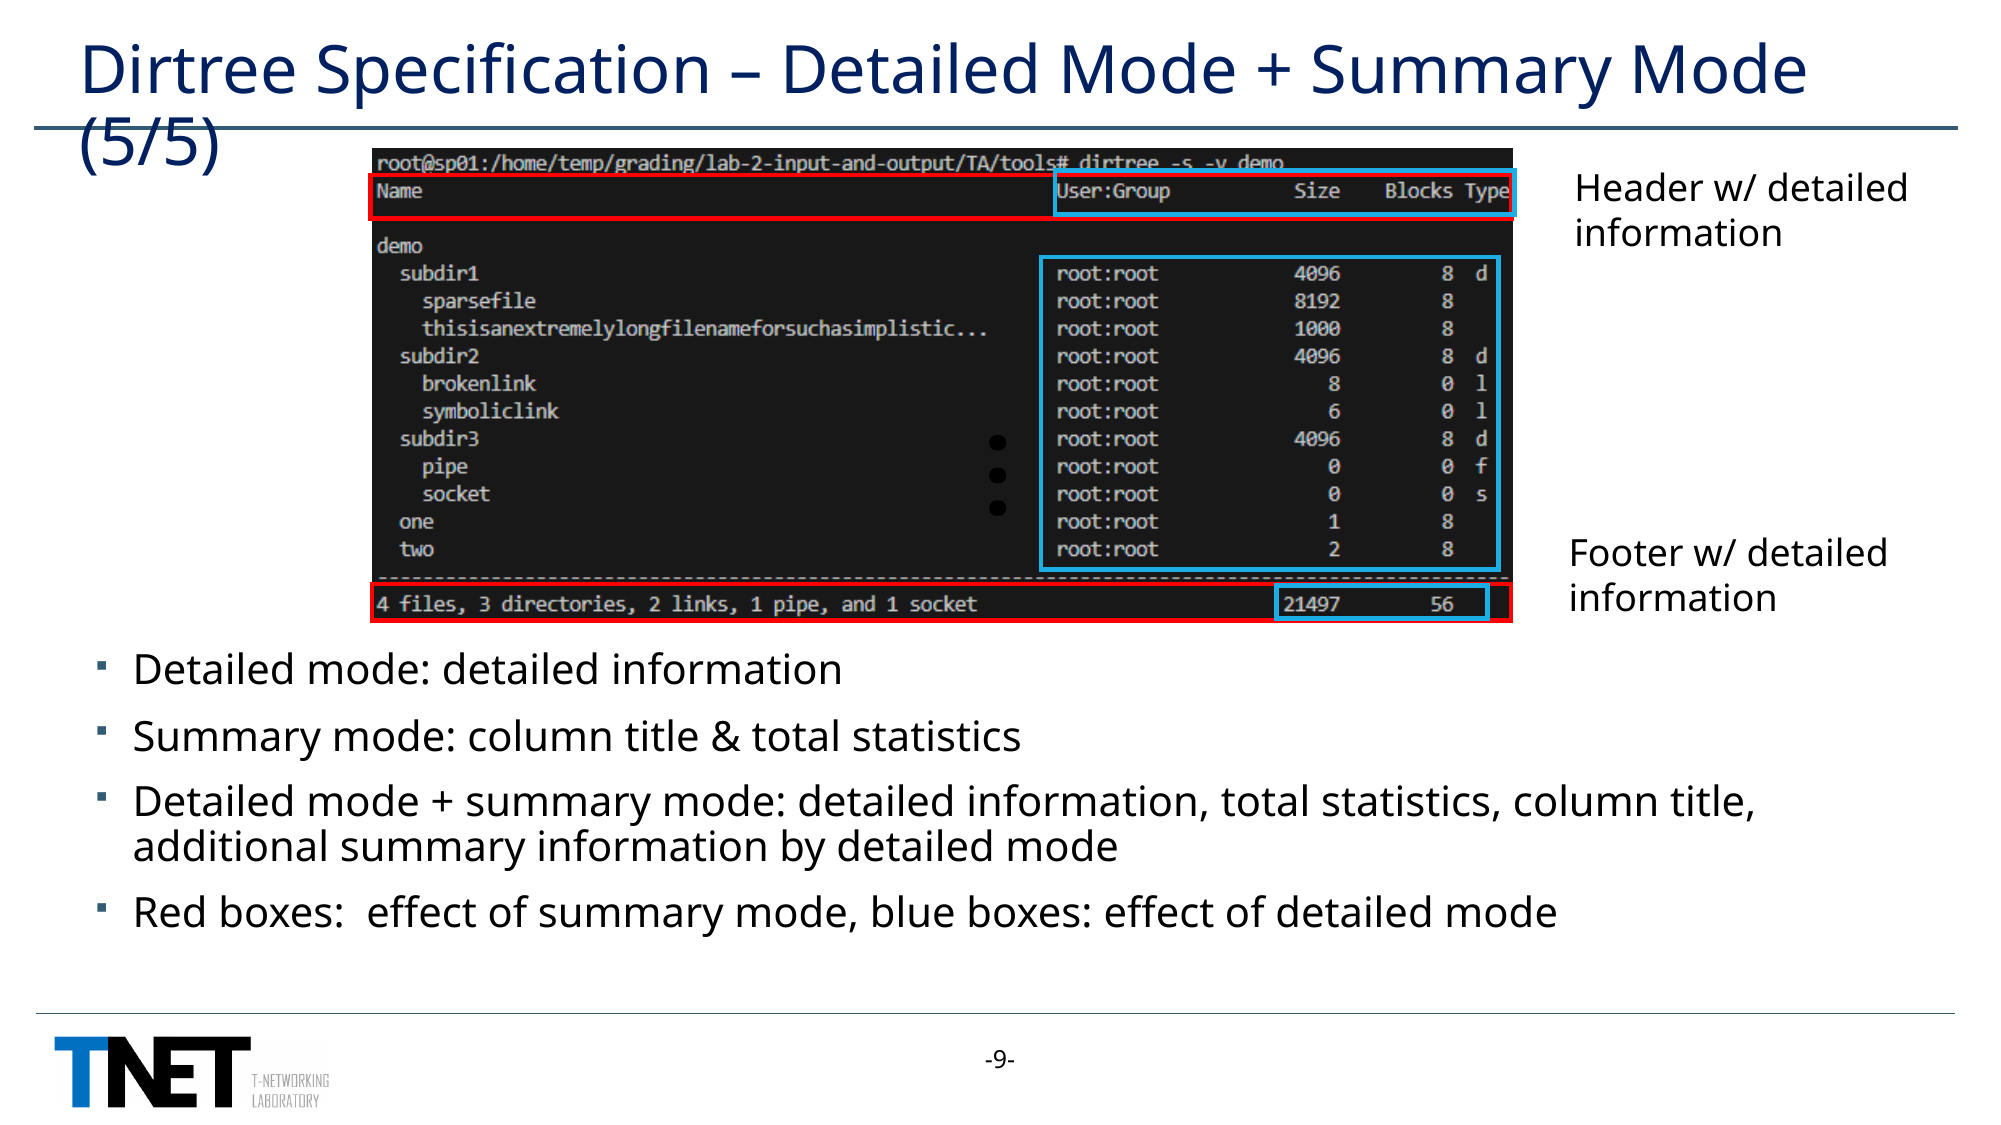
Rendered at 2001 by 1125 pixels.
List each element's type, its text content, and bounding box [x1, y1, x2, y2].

list Detailed mode: detailed information Summary mode: column title & total statistics Detailed mode + summary mode: detailed information, total statistics, column title, additional summary information by detailed mode Red boxes: effect of summary mode, blue boxes: effect of detailed mode [80, 641, 1920, 994]
title Dirtree Specification – Detailed Mode + Summary Mode (5/5) [64, 28, 1960, 123]
picture [372, 148, 1513, 623]
slide_number -9- [774, 1036, 1225, 1097]
text_box Footer w/ detailed information [1553, 521, 1972, 627]
picture [54, 1036, 330, 1109]
text_box Header w/ detailed information [1559, 156, 1978, 262]
